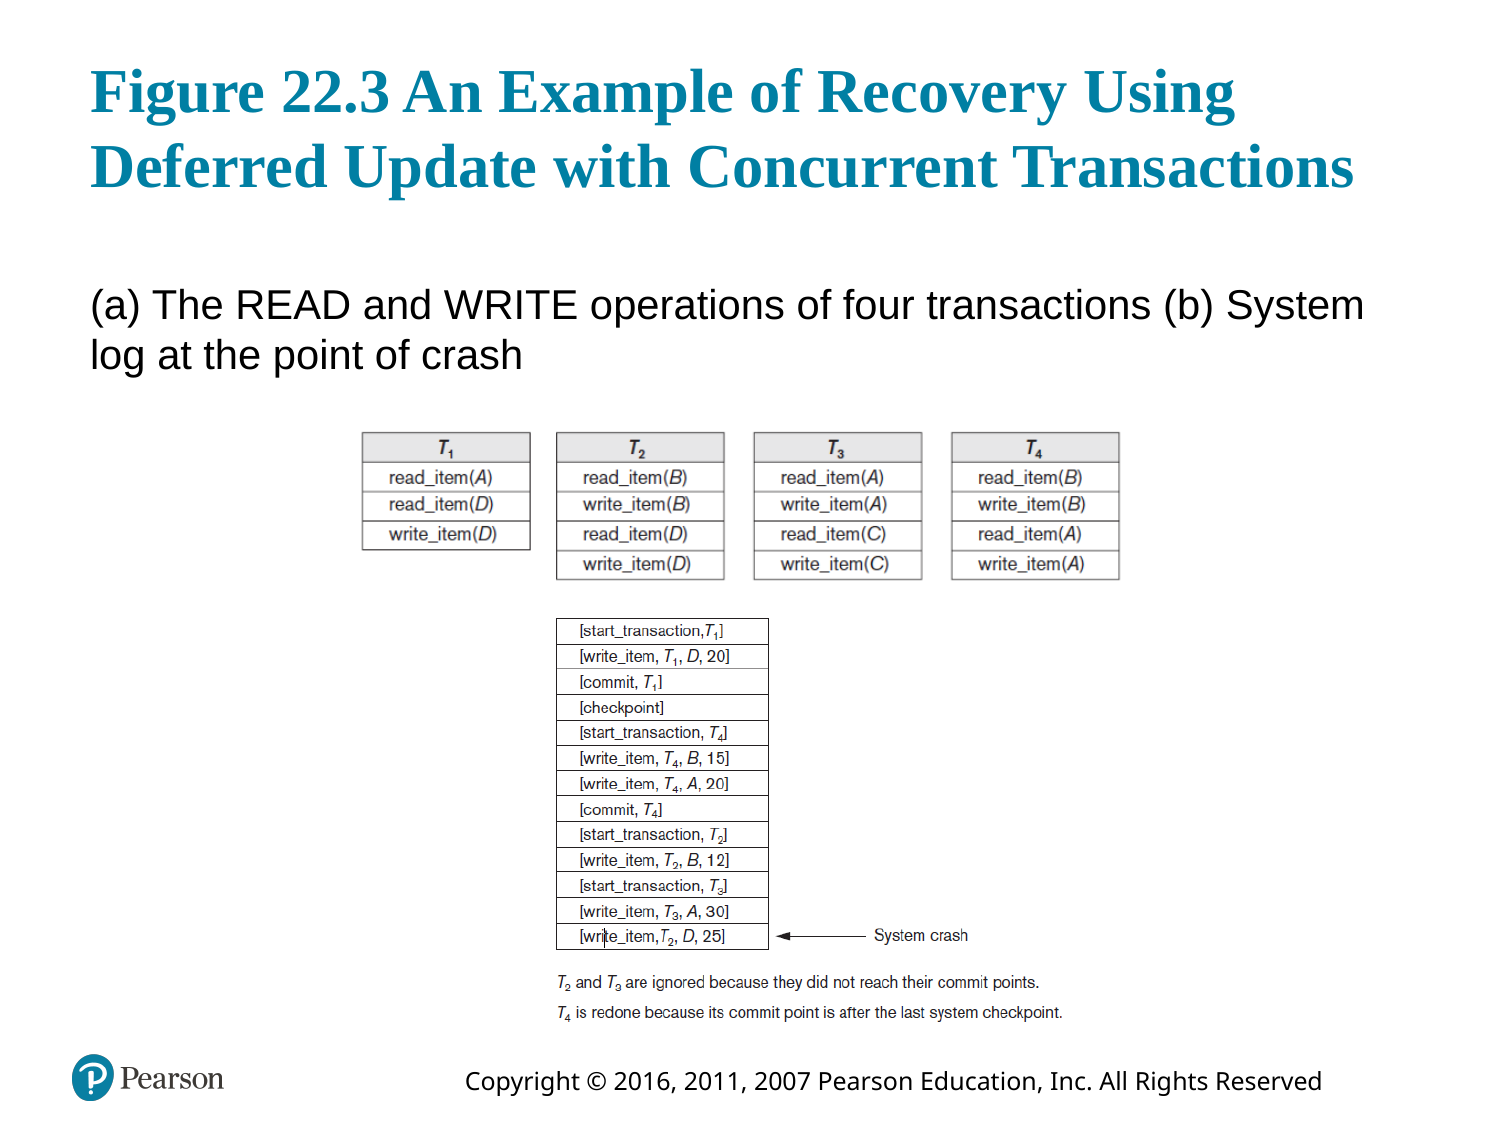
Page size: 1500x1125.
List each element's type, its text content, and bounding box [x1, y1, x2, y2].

picture [544, 609, 1081, 1028]
picture [354, 421, 1146, 598]
picture [98, 1054, 224, 1101]
title Figure 22.3 An Example of Recovery Using Deferred Update with Concurrent Transactions [75, 35, 1425, 216]
picture [72, 1054, 88, 1070]
picture [80, 1063, 106, 1088]
picture [72, 1087, 83, 1101]
list (a) The READ and WRITE operations of four transactions (b) System log at the point of crash [75, 262, 1425, 375]
